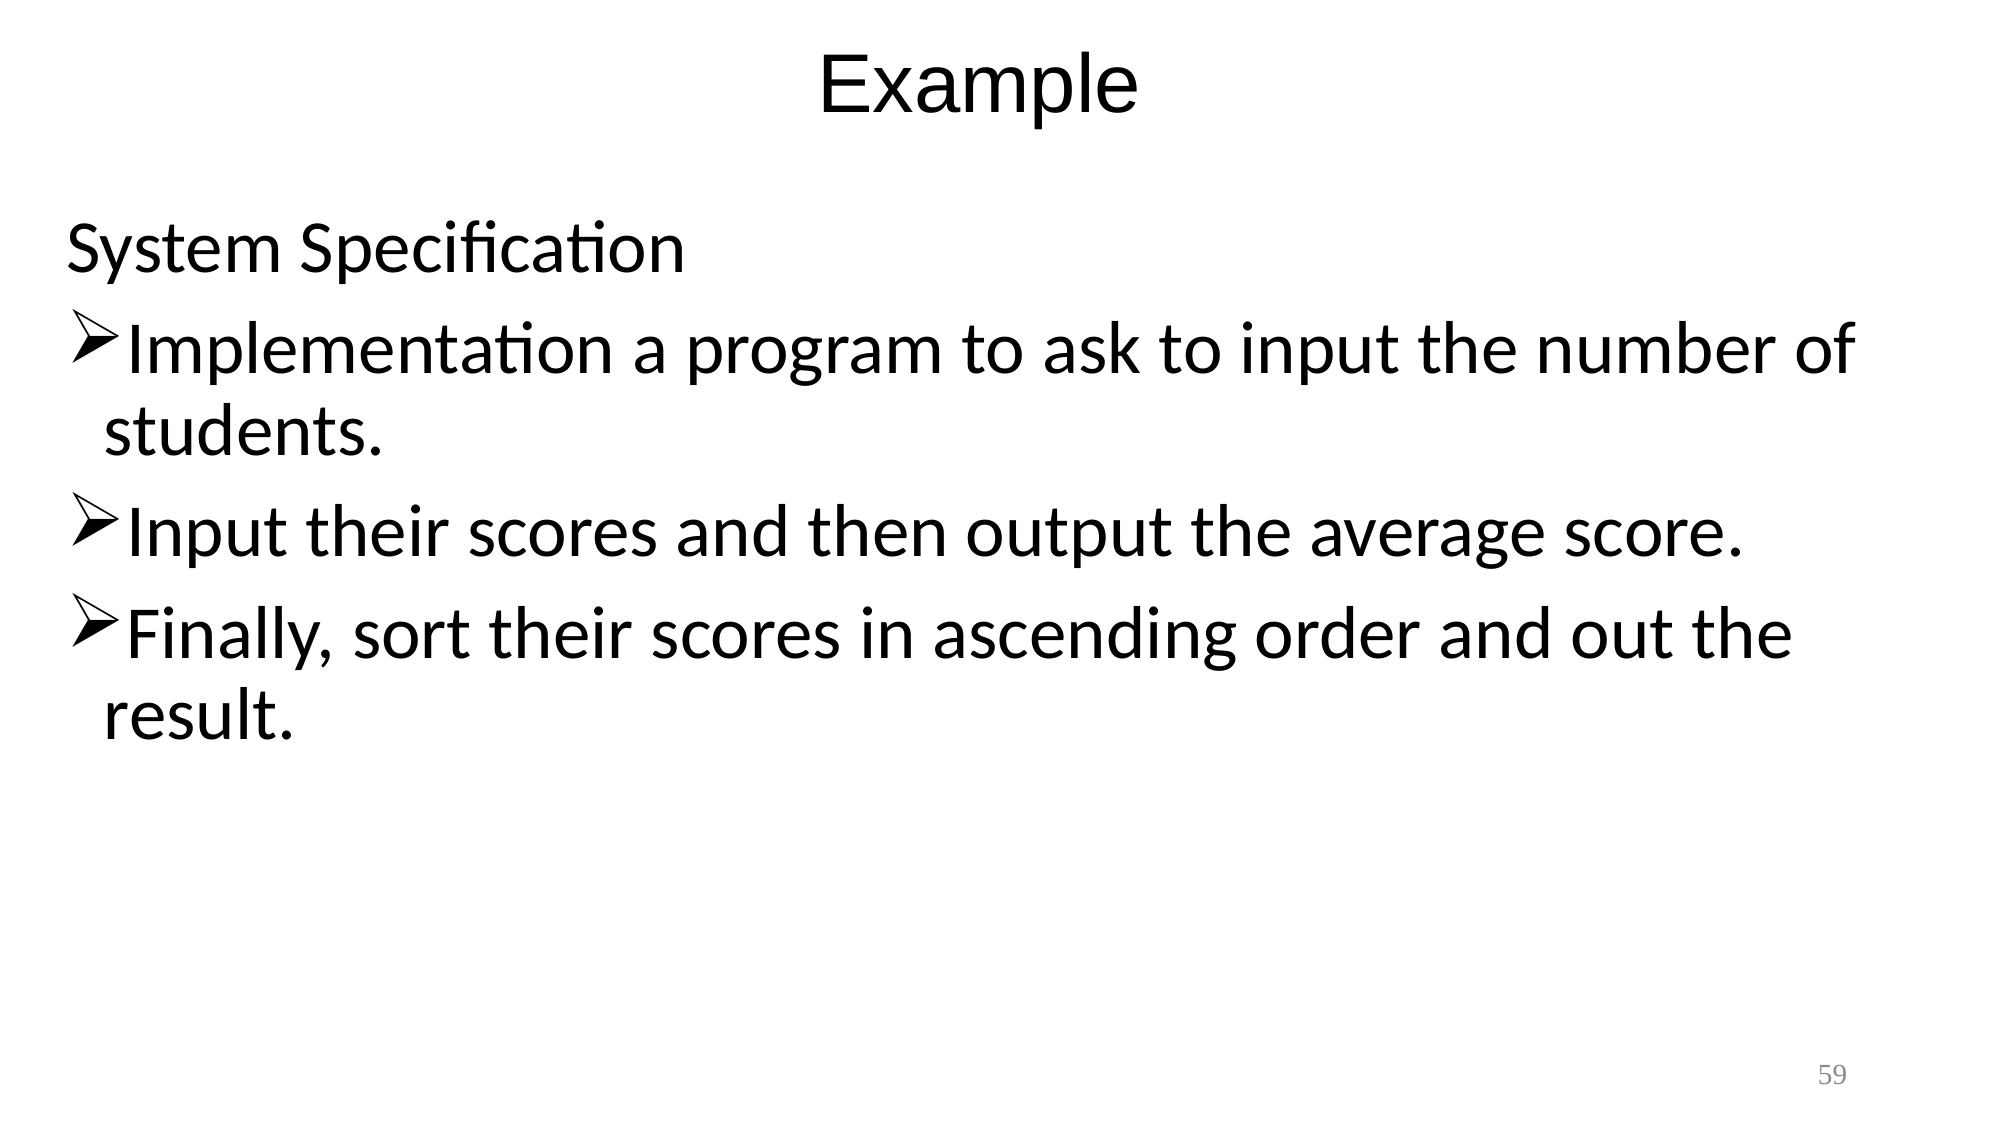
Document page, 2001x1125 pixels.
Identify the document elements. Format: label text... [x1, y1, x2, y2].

list System Specification Implementation a program to ask to input the number of students. Input their scores and then output the average score. Finally, sort their scores in ascending order and out the result. [51, 200, 1934, 1007]
slide_number 59 [1412, 1042, 1863, 1103]
title Example [24, 36, 1934, 134]
